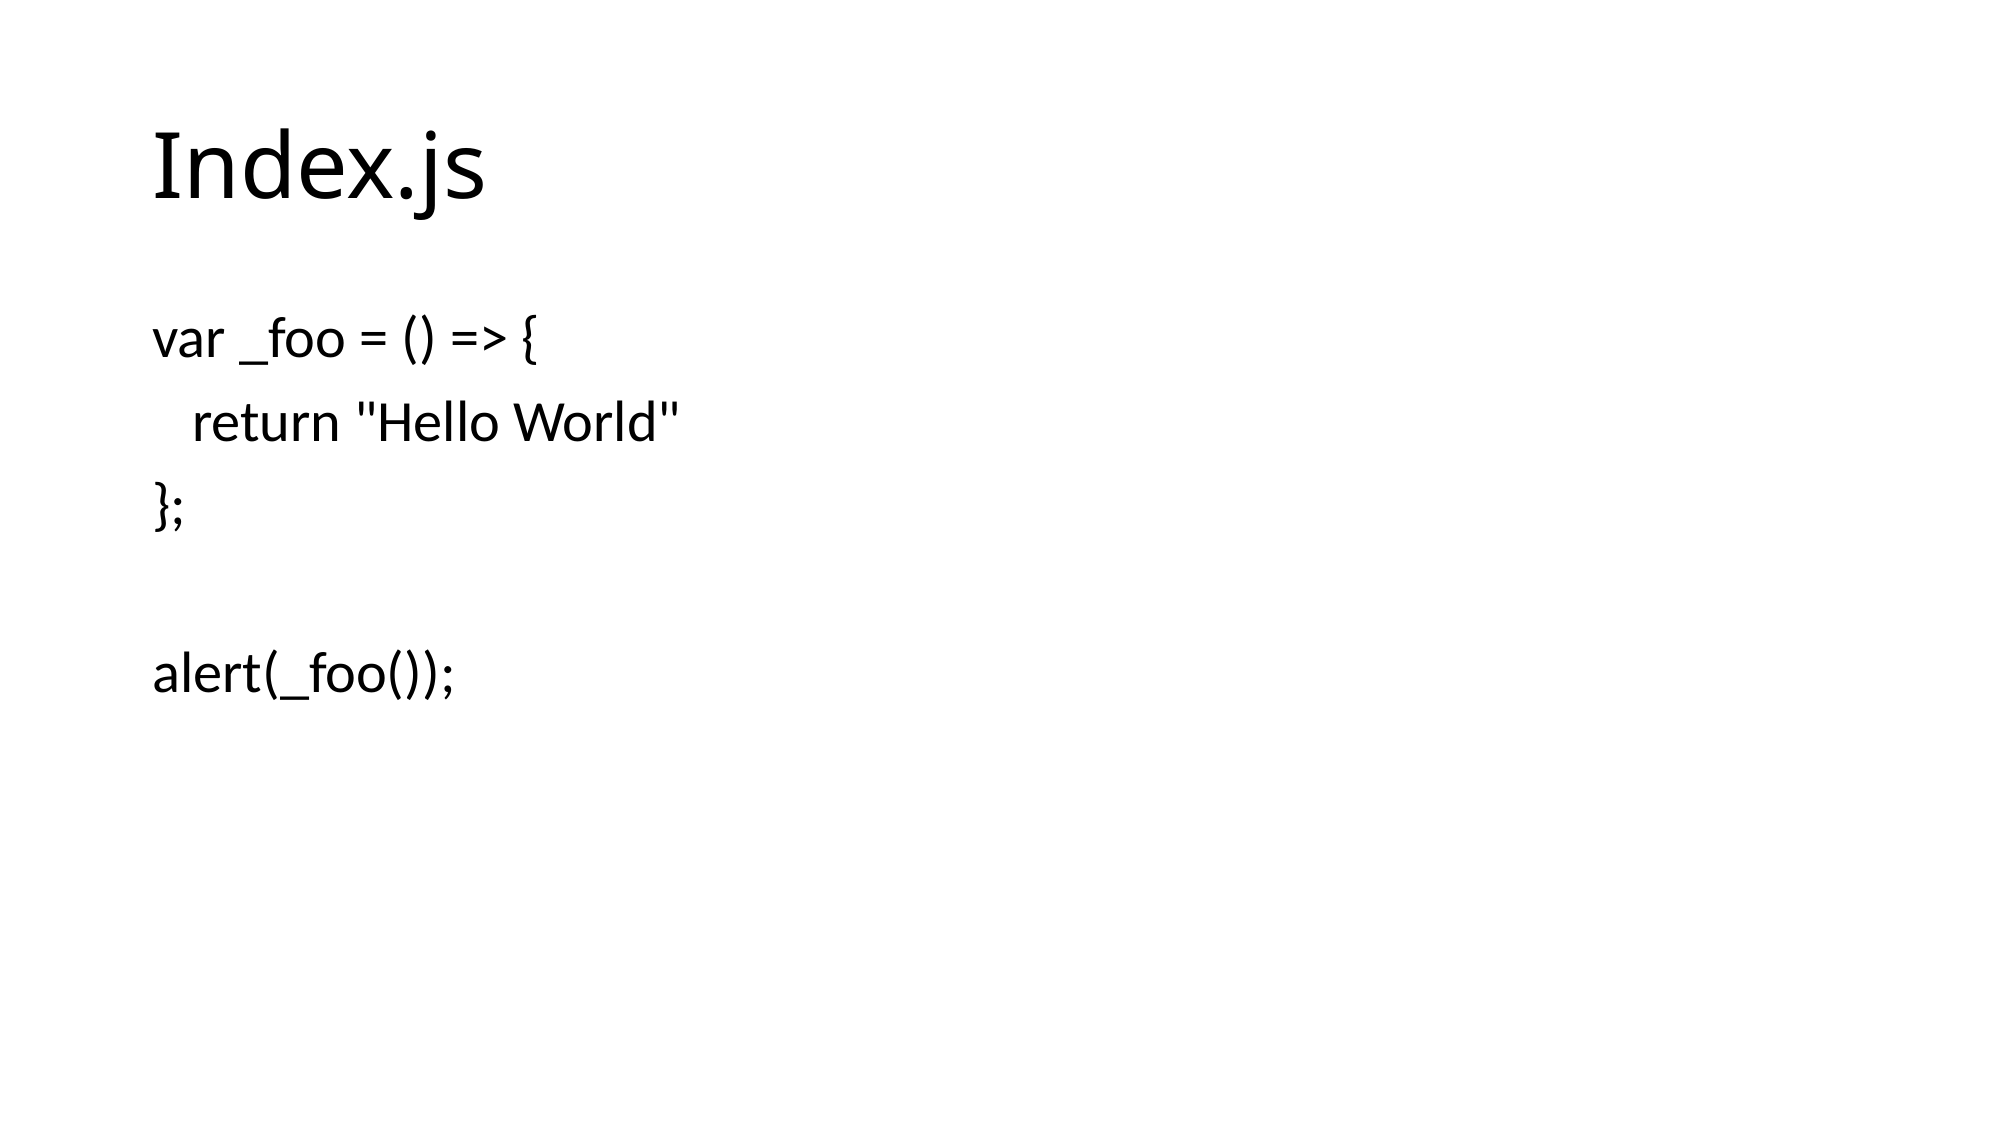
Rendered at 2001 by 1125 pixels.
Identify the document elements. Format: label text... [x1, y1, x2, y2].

title Index.js [137, 59, 1863, 278]
list var _foo = () => { return "Hello World" }; alert(_foo()); [137, 299, 1863, 1014]
